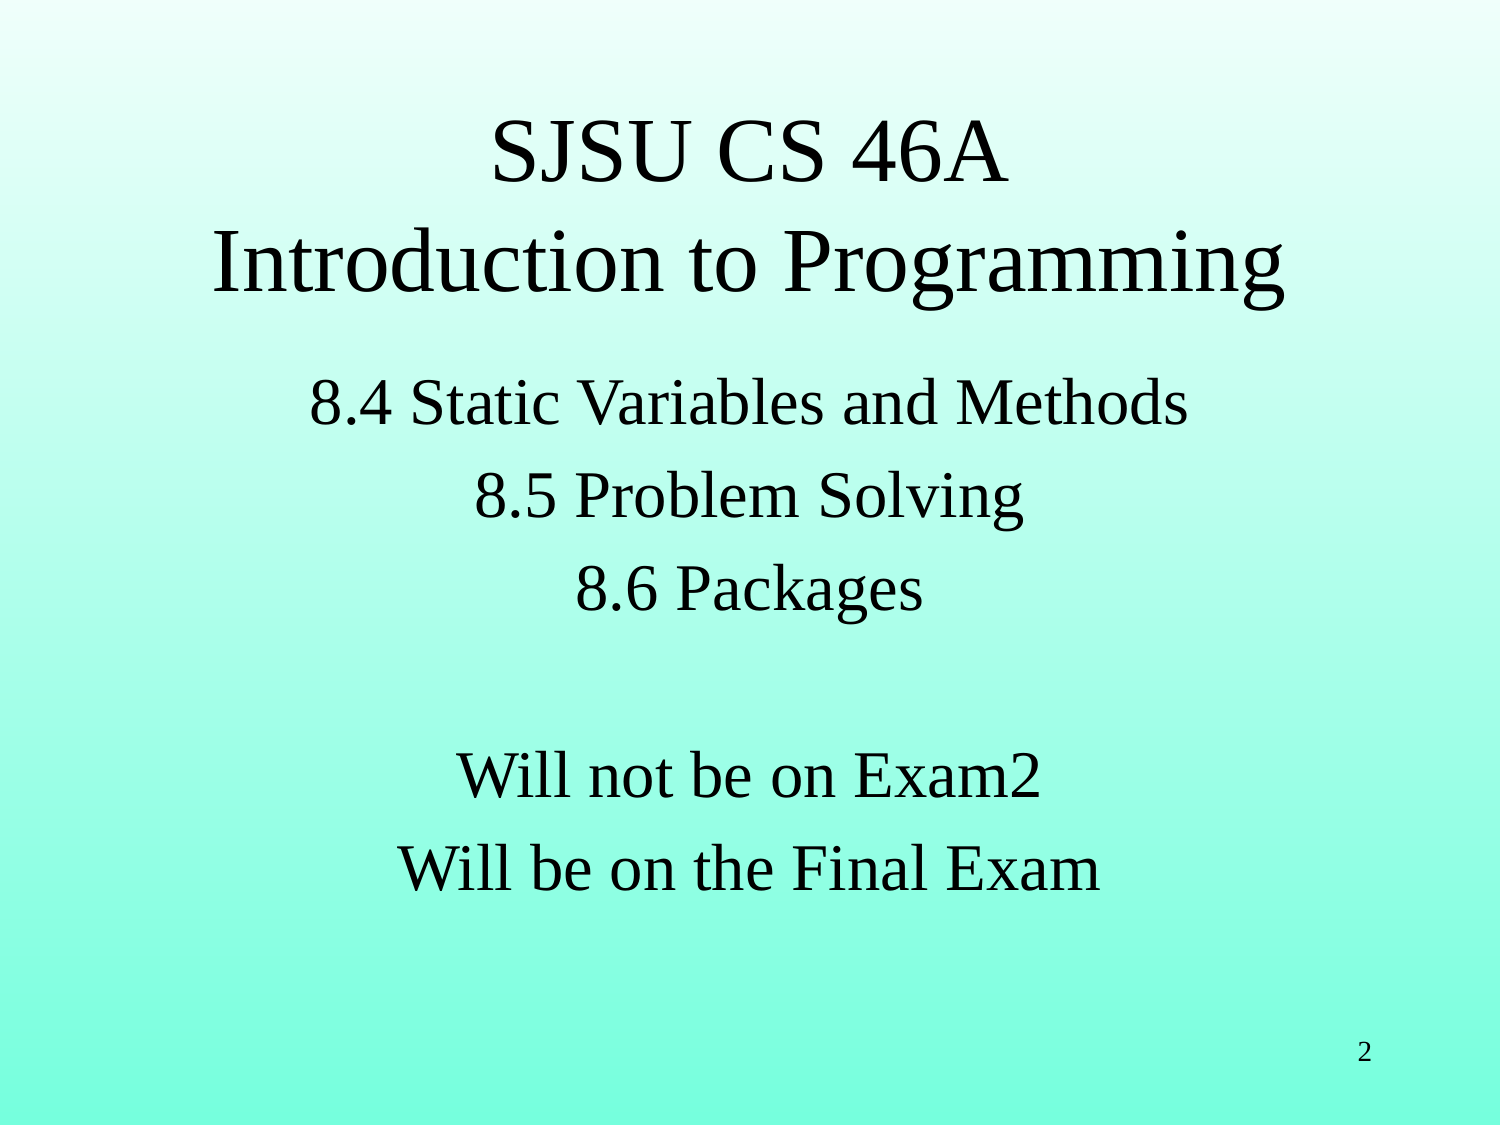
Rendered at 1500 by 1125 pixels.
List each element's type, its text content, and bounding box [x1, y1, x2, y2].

title SJSU CS 46A Introduction to Programming [112, 99, 1388, 300]
list 8.4 Static Variables and Methods 8.5 Problem Solving 8.6 Packages Will not be on Exam2 Will be on the Final Exam [112, 350, 1388, 925]
slide_number 2 [1074, 1024, 1388, 1101]
